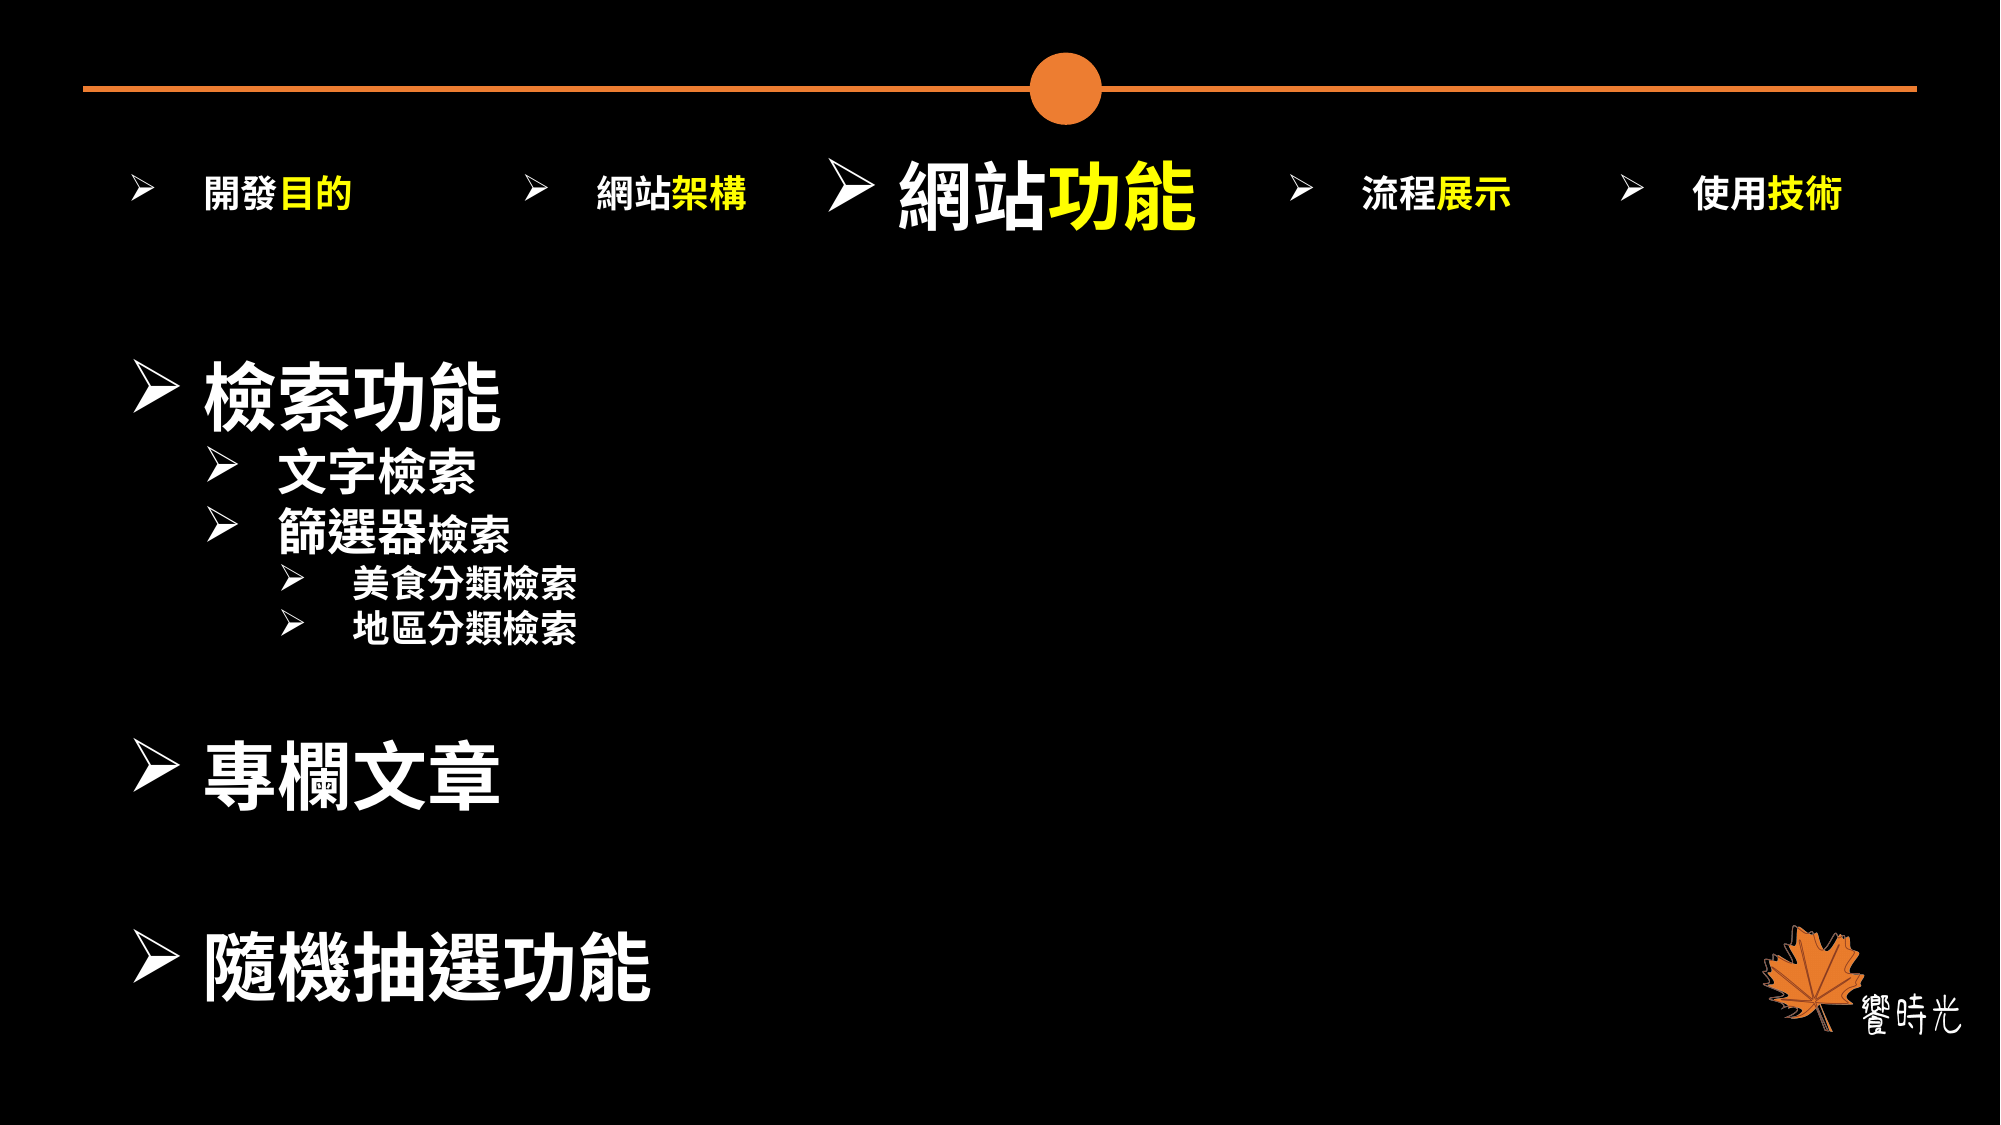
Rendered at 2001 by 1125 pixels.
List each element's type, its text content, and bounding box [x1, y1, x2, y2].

text_box [1029, 89, 1102, 125]
text_box 檢索功能 文字檢索 篩選器檢索 美食分類檢索 地區分類檢索 專欄文章 隨機抽選功能 [113, 342, 1713, 1125]
text_box 使用技術 [1602, 139, 1934, 223]
picture [1723, 846, 2001, 1125]
text_box [1029, 52, 1102, 88]
text_box 網站架構 [506, 139, 808, 223]
text_box 網站功能 [808, 97, 1294, 342]
text_box 開發目的 [113, 139, 506, 223]
text_box 流程展示 [1272, 139, 1603, 290]
